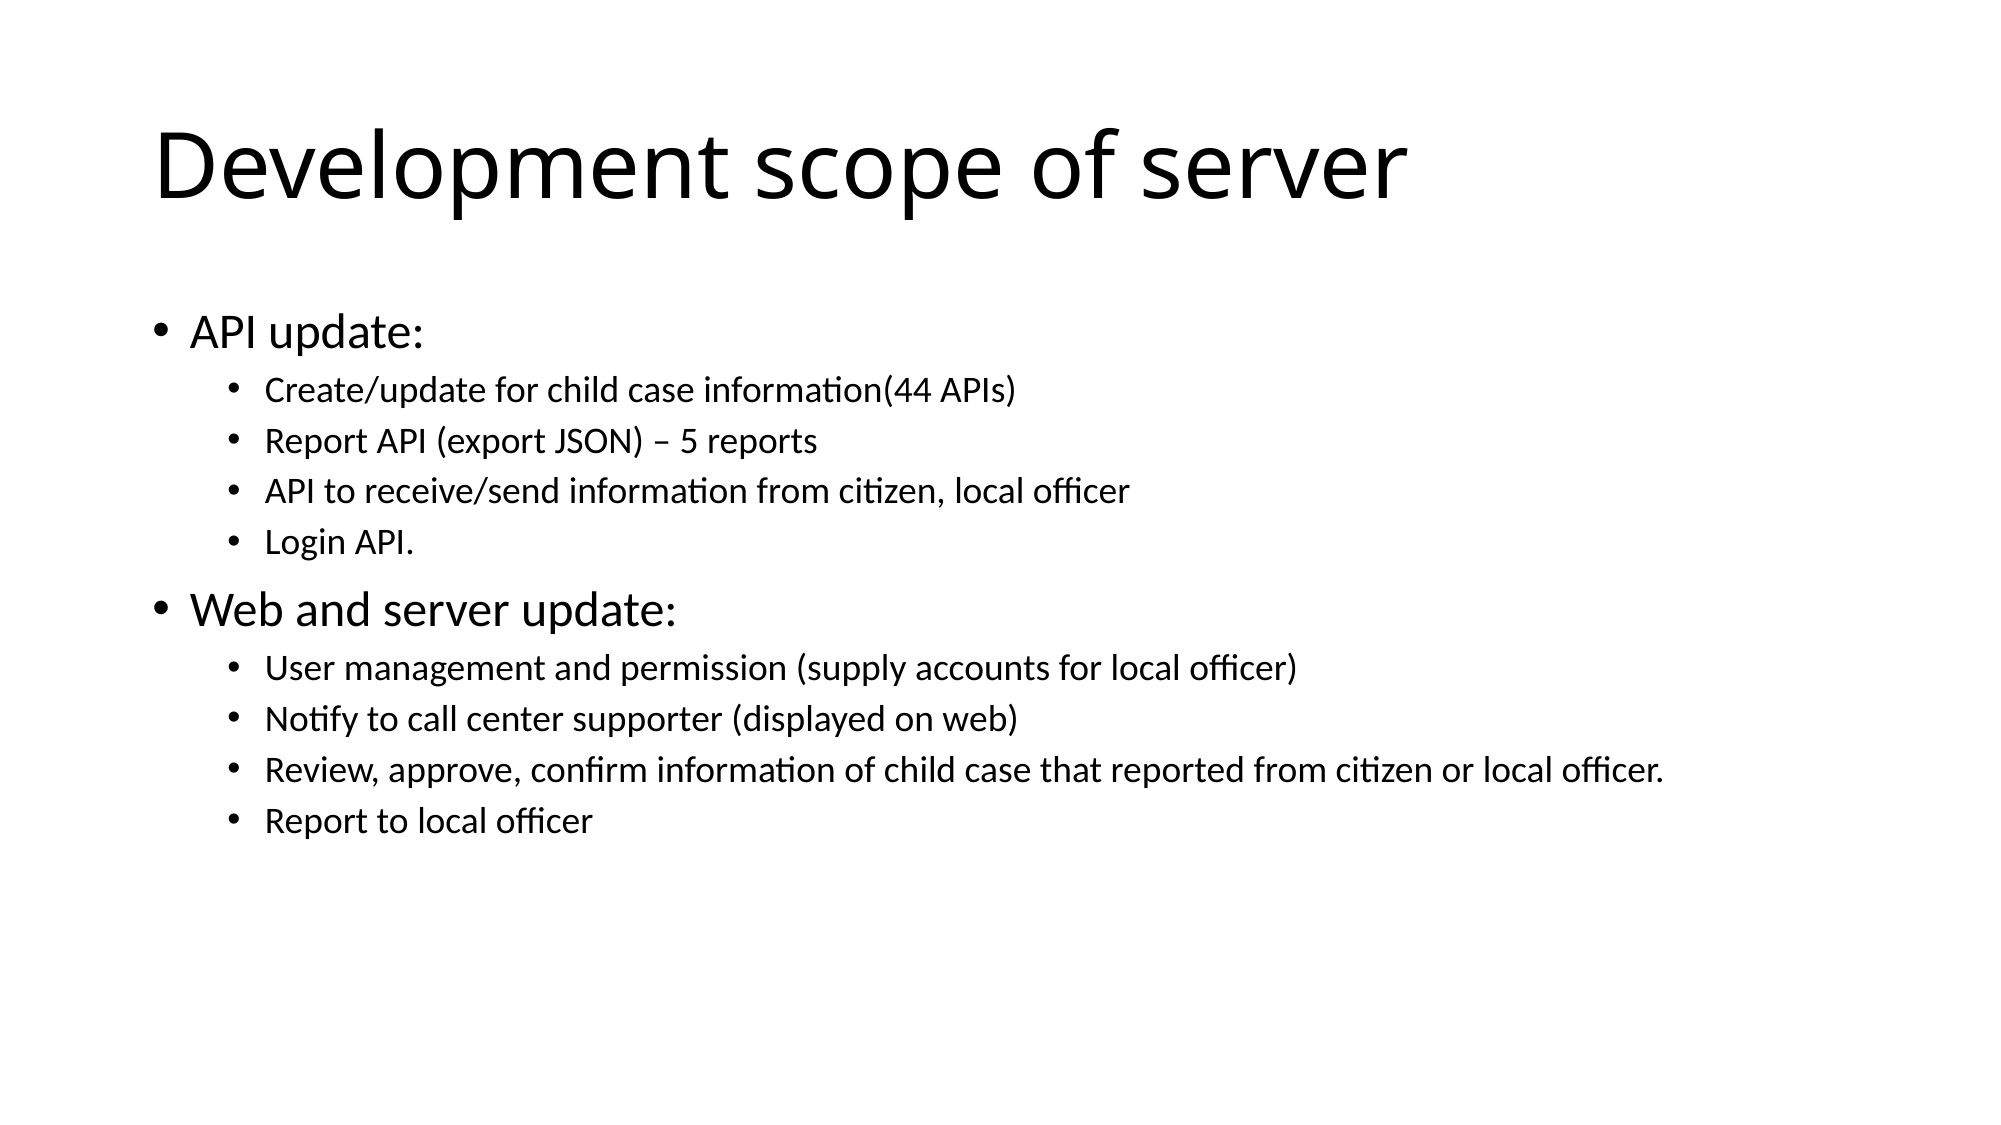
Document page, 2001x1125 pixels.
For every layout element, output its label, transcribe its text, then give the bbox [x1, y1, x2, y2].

title Development scope of server [137, 59, 1863, 278]
list API update: Create/update for child case information(44 APIs) Report API (export JSON) – 5 reports API to receive/send information from citizen, local officer Login API. Web and server update: User management and permission (supply accounts for local officer) Notify to call center supporter (displayed on web) Review, approve, confirm information of child case that reported from citizen or local officer. Report to local officer [137, 298, 1863, 1012]
